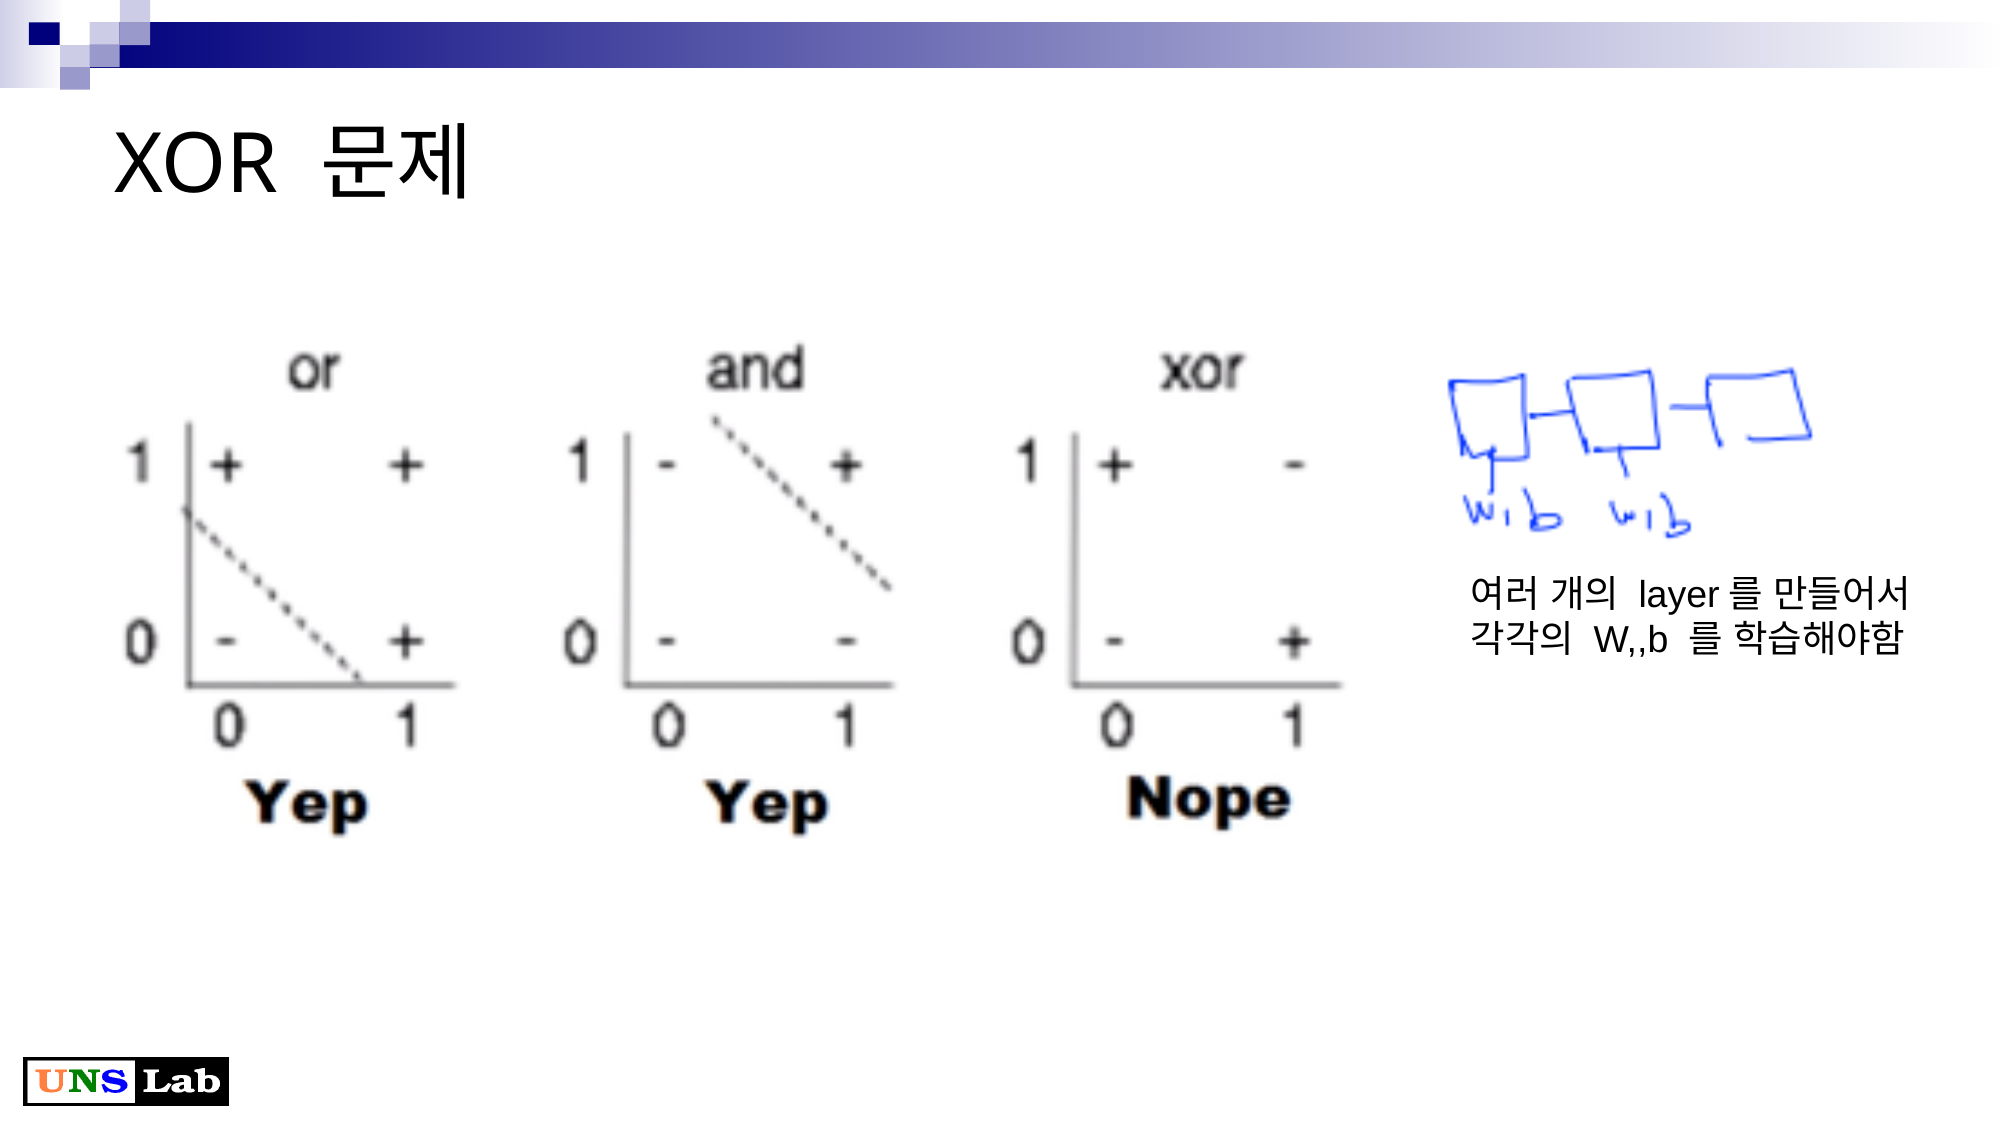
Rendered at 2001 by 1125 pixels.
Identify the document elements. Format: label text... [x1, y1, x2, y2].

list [99, 323, 1379, 875]
picture [1419, 332, 1840, 563]
text_box 여러 개의 layer를 만들어서 각각의 W,,b 를 학습해야함 [1455, 562, 1927, 668]
picture [23, 1057, 229, 1106]
title XOR 문제 [99, 75, 1900, 244]
